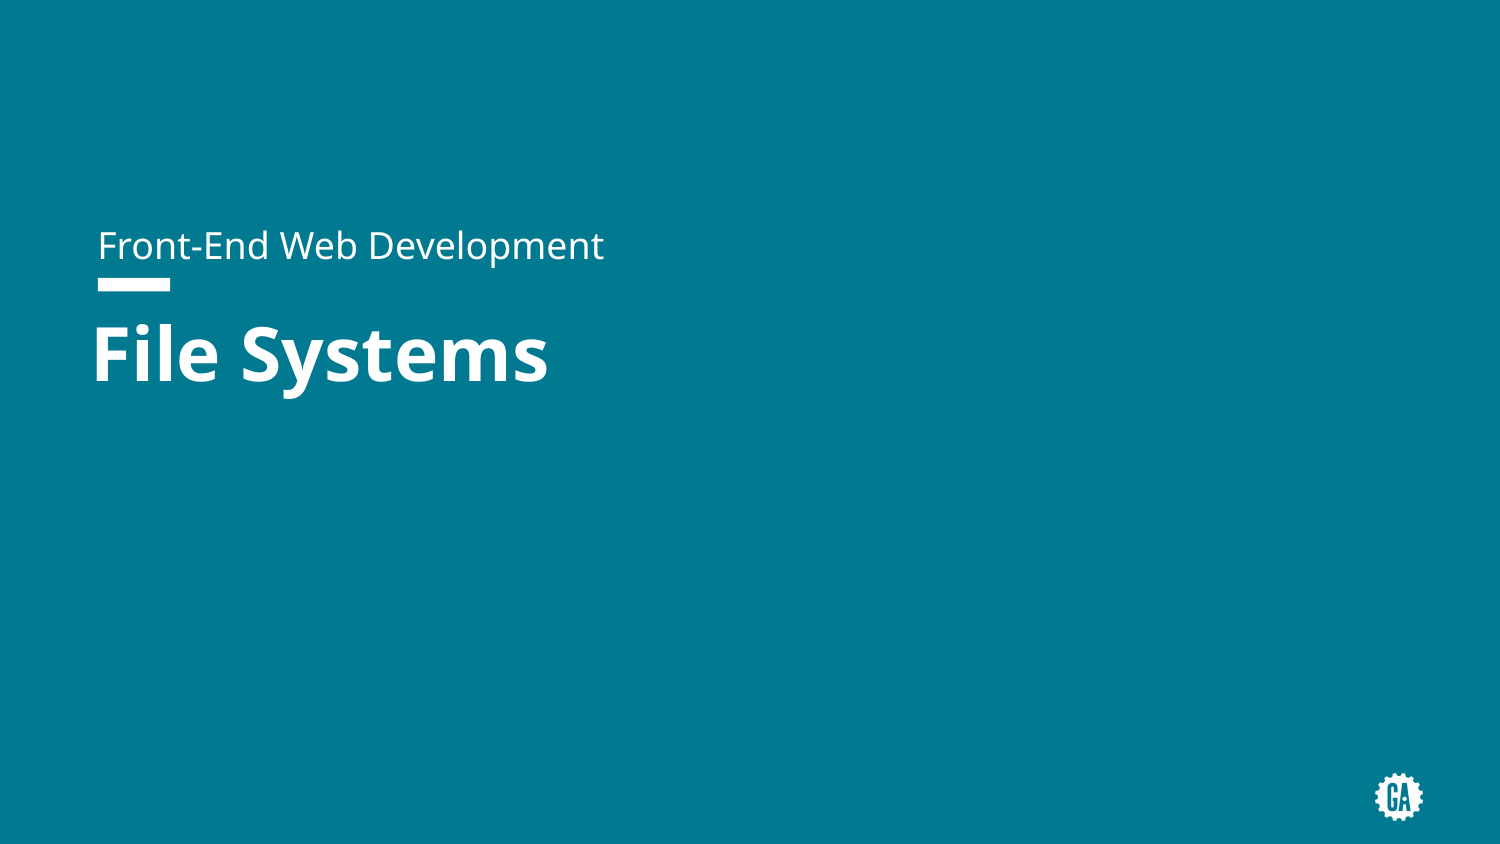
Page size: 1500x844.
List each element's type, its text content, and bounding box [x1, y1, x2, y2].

subtitle Front-End Web Development [82, 200, 1306, 268]
picture [1351, 749, 1447, 844]
title File Systems [75, 291, 1314, 553]
